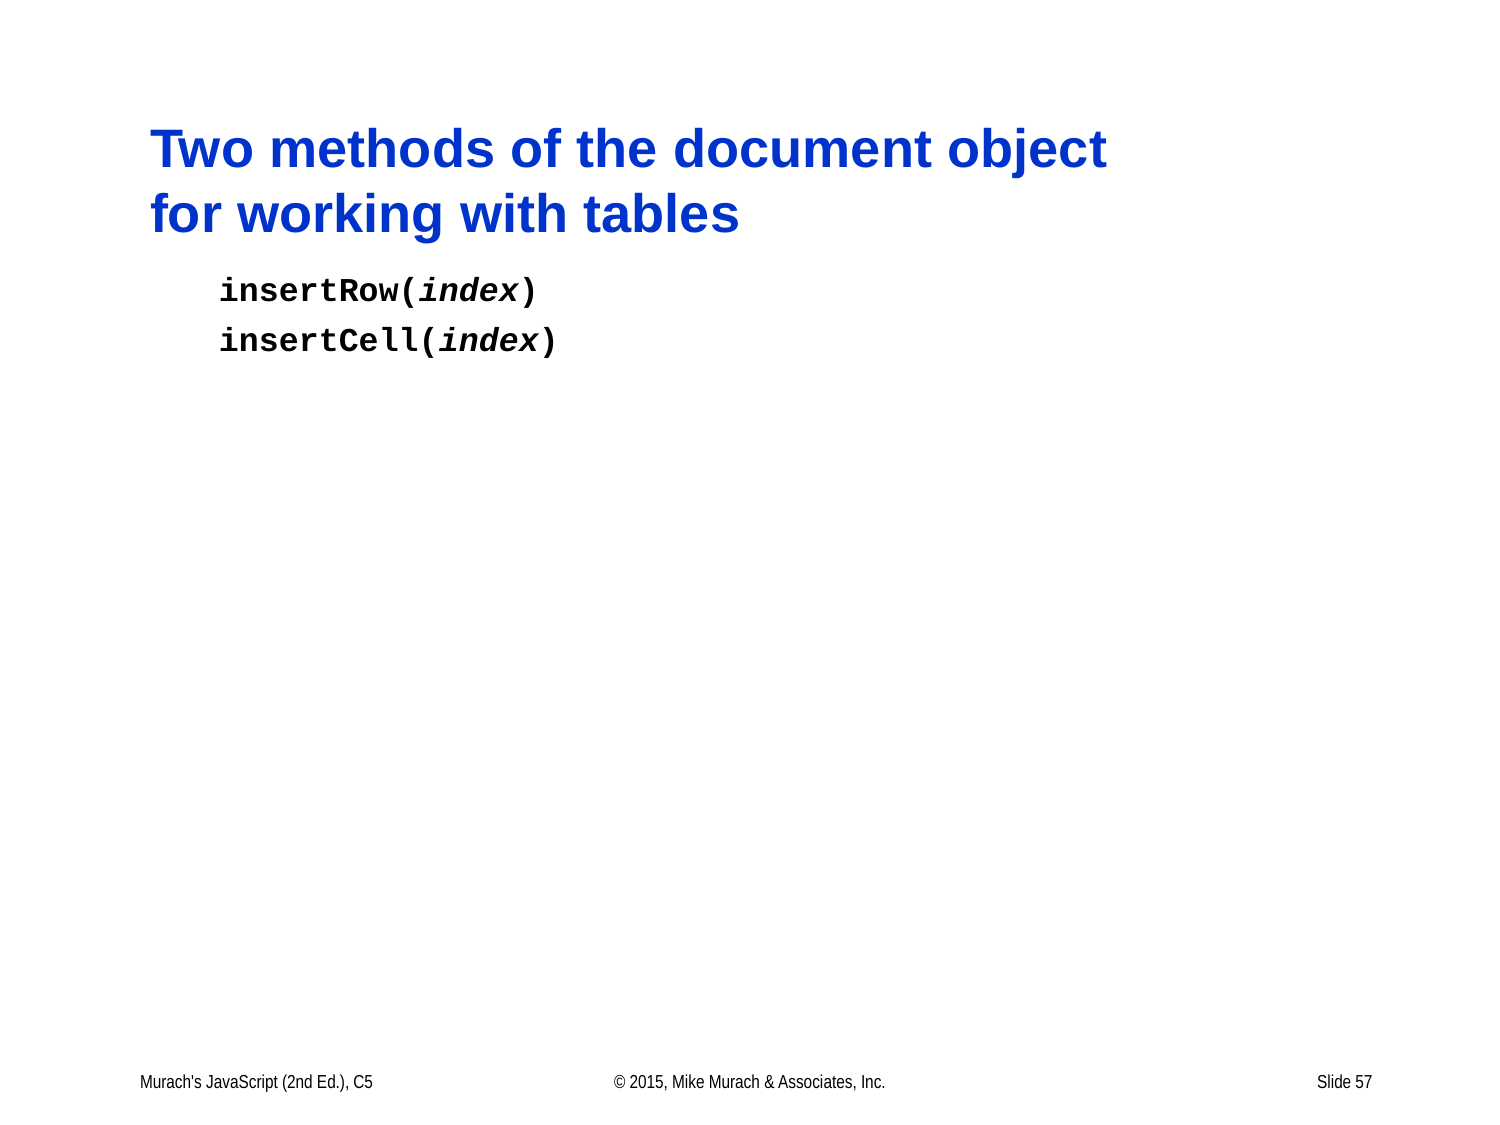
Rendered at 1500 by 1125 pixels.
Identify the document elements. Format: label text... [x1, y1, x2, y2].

title Two methods of the document object for working with tables [150, 112, 1350, 244]
slide_number Murach's JavaScript (2nd Ed.), C5 [125, 1025, 156, 1100]
slide_number Slide 57 [1365, 1025, 1388, 1100]
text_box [161, 273, 1360, 1101]
